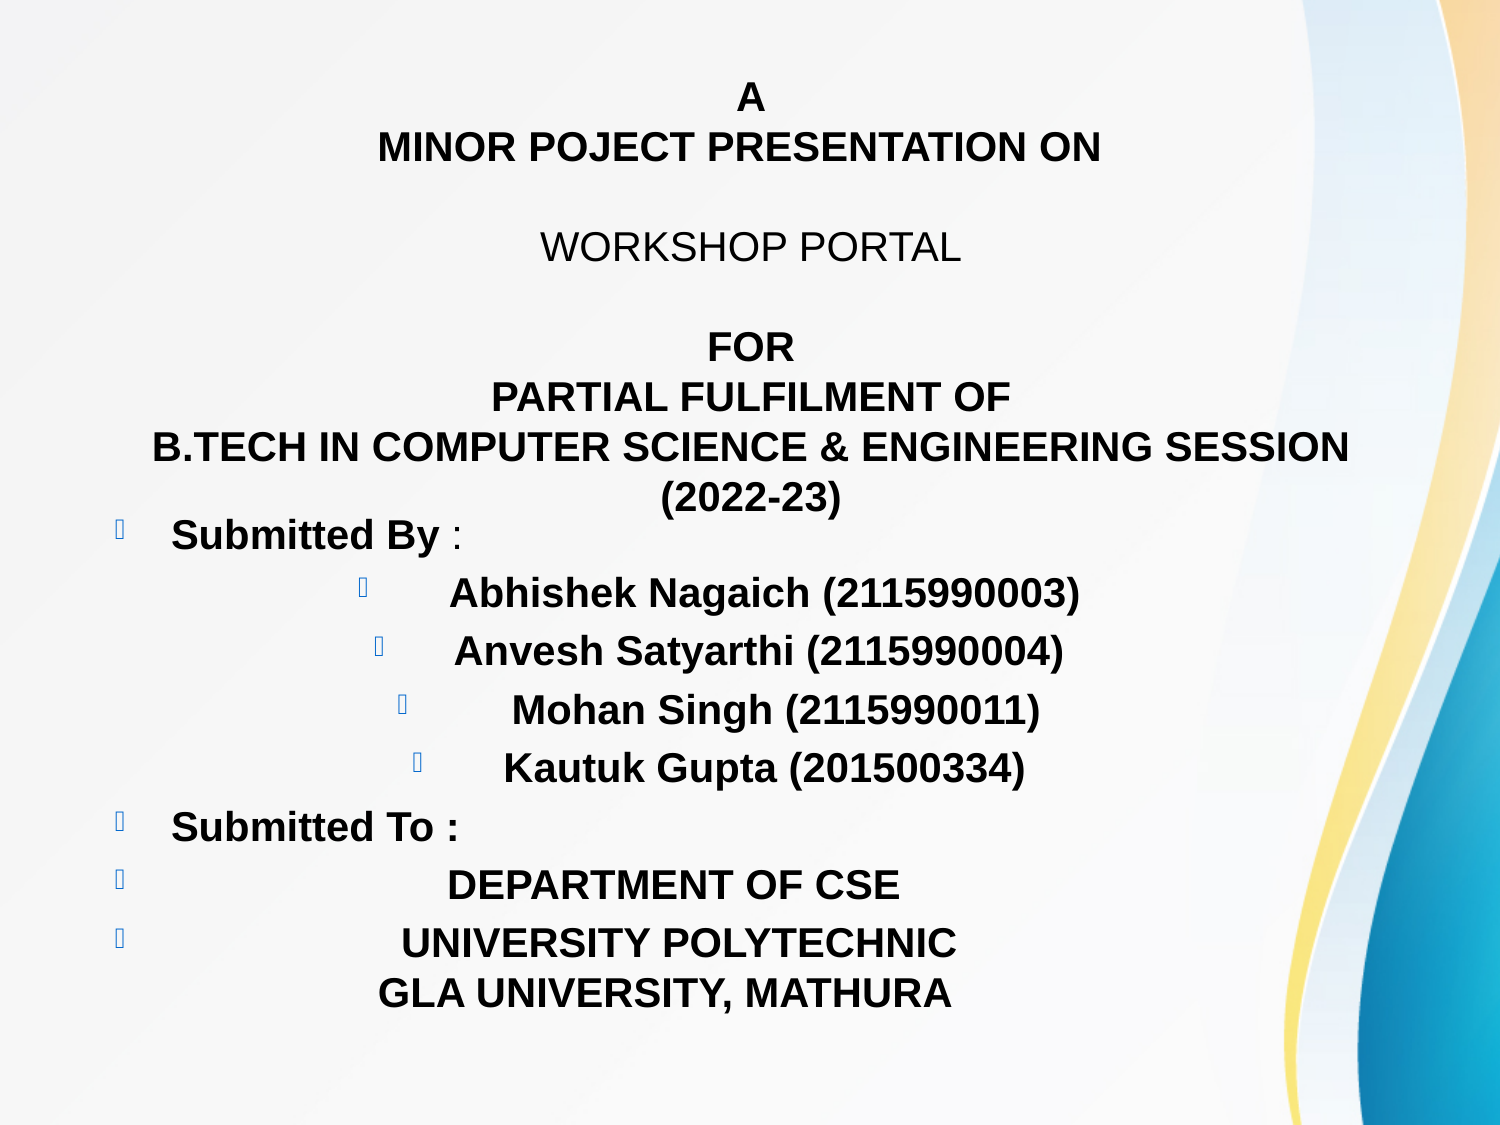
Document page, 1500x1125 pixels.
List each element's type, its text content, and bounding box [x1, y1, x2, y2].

picture [0, 0, 1500, 1125]
text_box A Minor Poject Presentation on workshop portal For Partial fulfilment of B.Tech in Computer Science & Engineering Session (2022-23) [76, 62, 1427, 613]
text_box Submitted By : Abhishek Nagaich (2115990003) Anvesh Satyarthi (2115990004) Mohan Singh (2115990011) Kautuk Gupta (201500334) Submitted To : DEPARTMENT OF CSE UNIVERSITY POLYTECHNIC GLA UNIVERSITY, MATHURA [99, 499, 1339, 1100]
